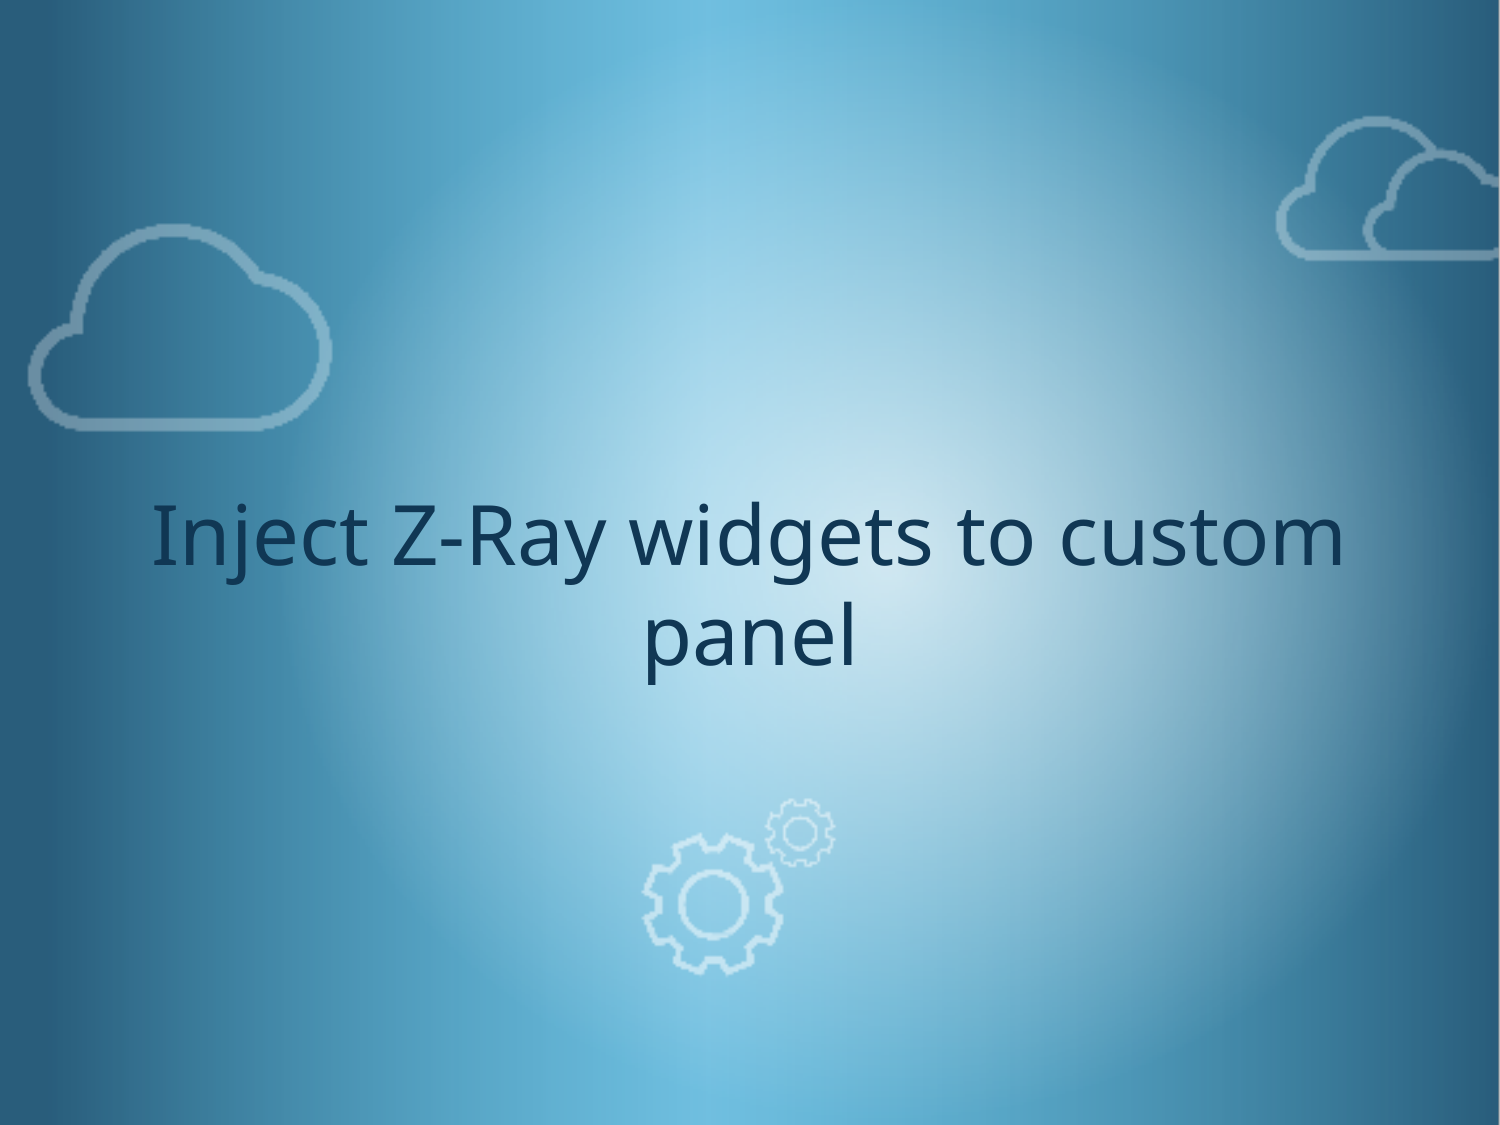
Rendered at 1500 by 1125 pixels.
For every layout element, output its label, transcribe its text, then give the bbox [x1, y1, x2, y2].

picture [0, 0, 1500, 1125]
title Inject Z-Ray widgets to custom panel [112, 474, 1388, 699]
